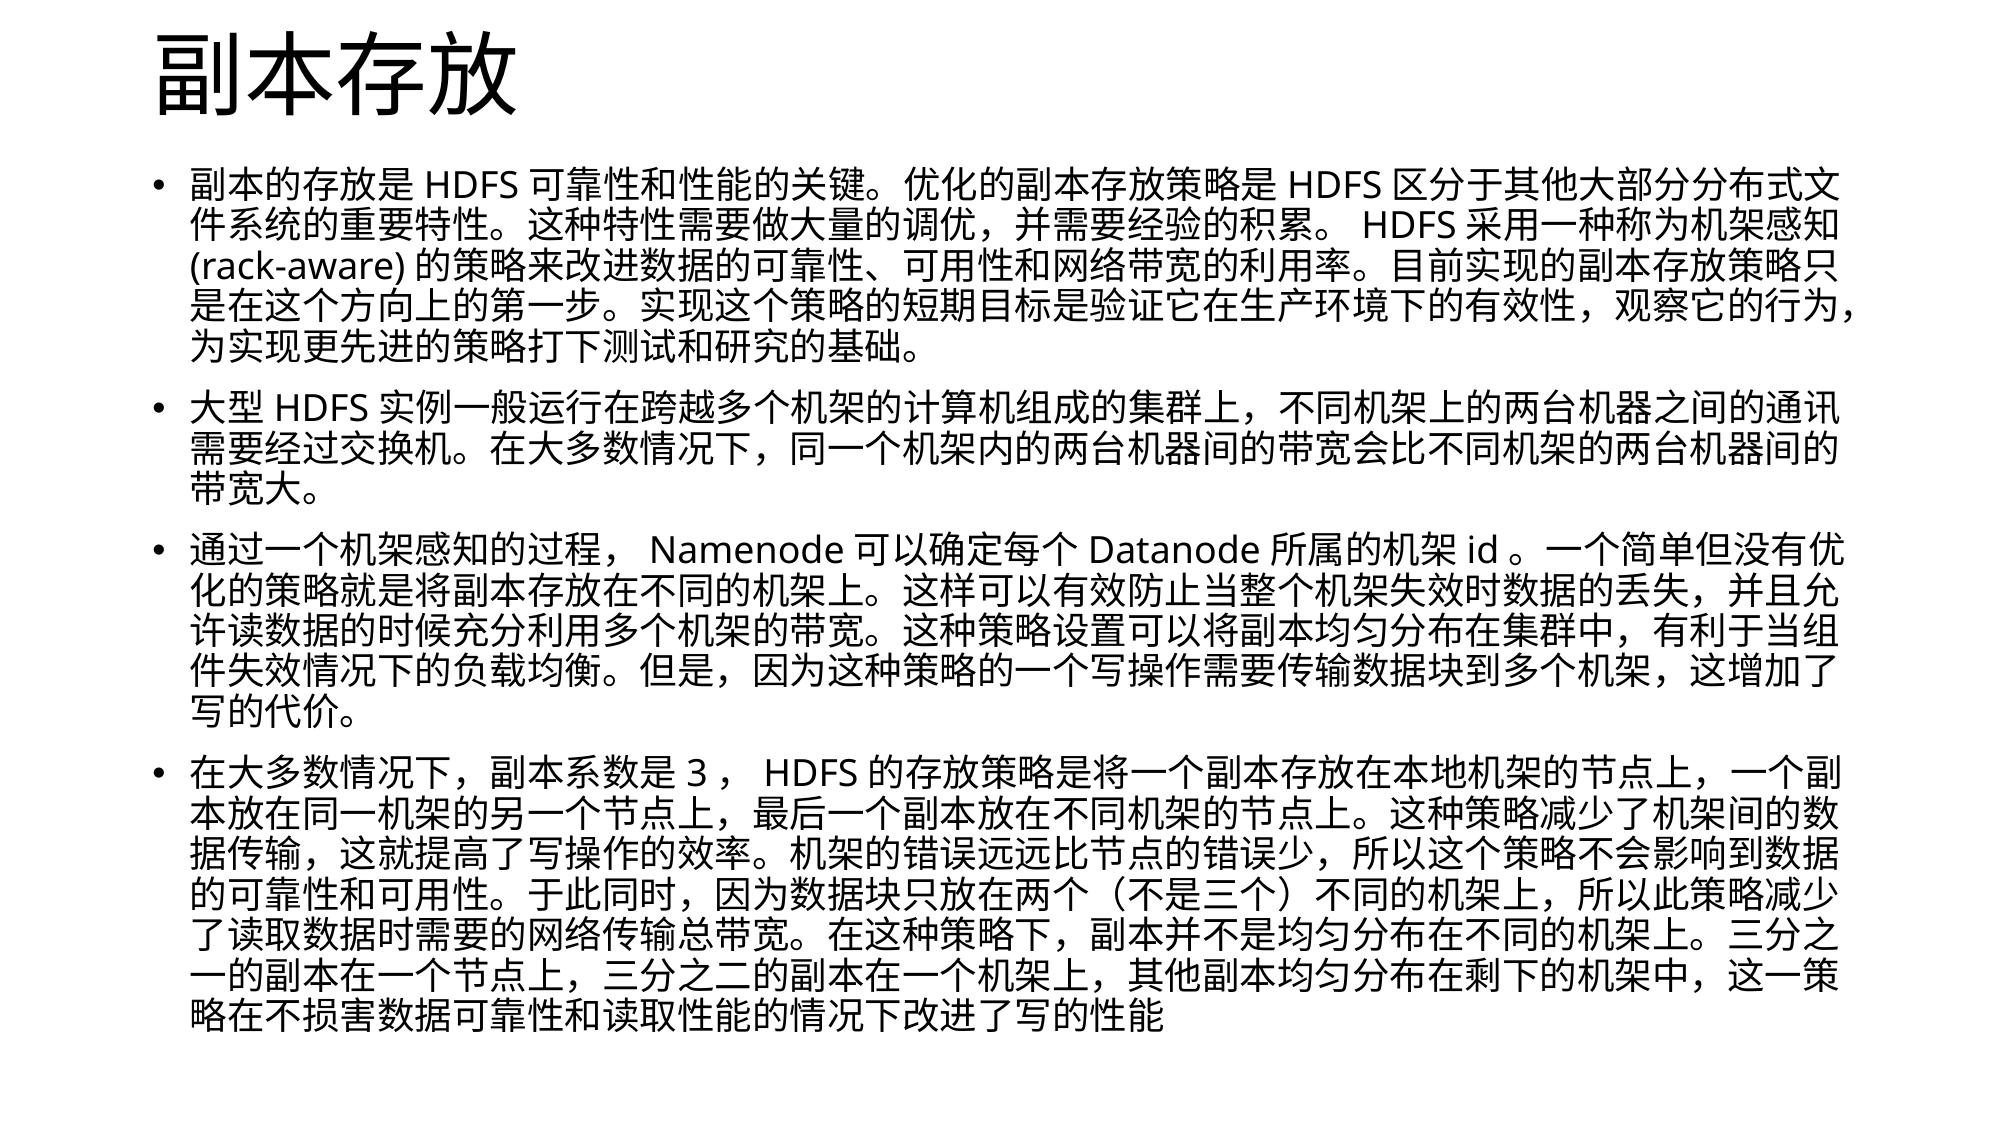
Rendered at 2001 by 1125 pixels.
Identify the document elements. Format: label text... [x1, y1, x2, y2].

title 副本存放 [137, 0, 1863, 158]
list 副本的存放是HDFS可靠性和性能的关键。优化的副本存放策略是HDFS区分于其他大部分分布式文件系统的重要特性。这种特性需要做大量的调优，并需要经验的积累。HDFS采用一种称为机架感知(rack-aware)的策略来改进数据的可靠性、可用性和网络带宽的利用率。目前实现的副本存放策略只是在这个方向上的第一步。实现这个策略的短期目标是验证它在生产环境下的有效性，观察它的行为，为实现更先进的策略打下测试和研究的基础。 大型HDFS实例一般运行在跨越多个机架的计算机组成的集群上，不同机架上的两台机器之间的通讯需要经过交换机。在大多数情况下，同一个机架内的两台机器间的带宽会比不同机架的两台机器间的带宽大。 通过一个机架感知的过程，Namenode可以确定每个Datanode所属的机架id。一个简单但没有优化的策略就是将副本存放在不同的机架上。这样可以有效防止当整个机架失效时数据的丢失，并且允许读数据的时候充分利用多个机架的带宽。这种策略设置可以将副本均匀分布在集群中，有利于当组件失效情况下的负载均衡。但是，因为这种策略的一个写操作需要传输数据块到多个机架，这增加了写的代价。 在大多数情况下，副本系数是3，HDFS的存放策略是将一个副本存放在本地机架的节点上，一个副本放在同一机架的另一个节点上，最后一个副本放在不同机架的节点上。这种策略减少了机架间的数据传输，这就提高了写操作的效率。机架的错误远远比节点的错误少，所以这个策略不会影响到数据的可靠性和可用性。于此同时，因为数据块只放在两个（不是三个）不同的机架上，所以此策略减少了读取数据时需要的网络传输总带宽。在这种策略下，副本并不是均匀分布在不同的机架上。三分之一的副本在一个节点上，三分之二的副本在一个机架上，其他副本均匀分布在剩下的机架中，这一策略在不损害数据可靠性和读取性能的情况下改进了写的性能 [137, 158, 1863, 1056]
